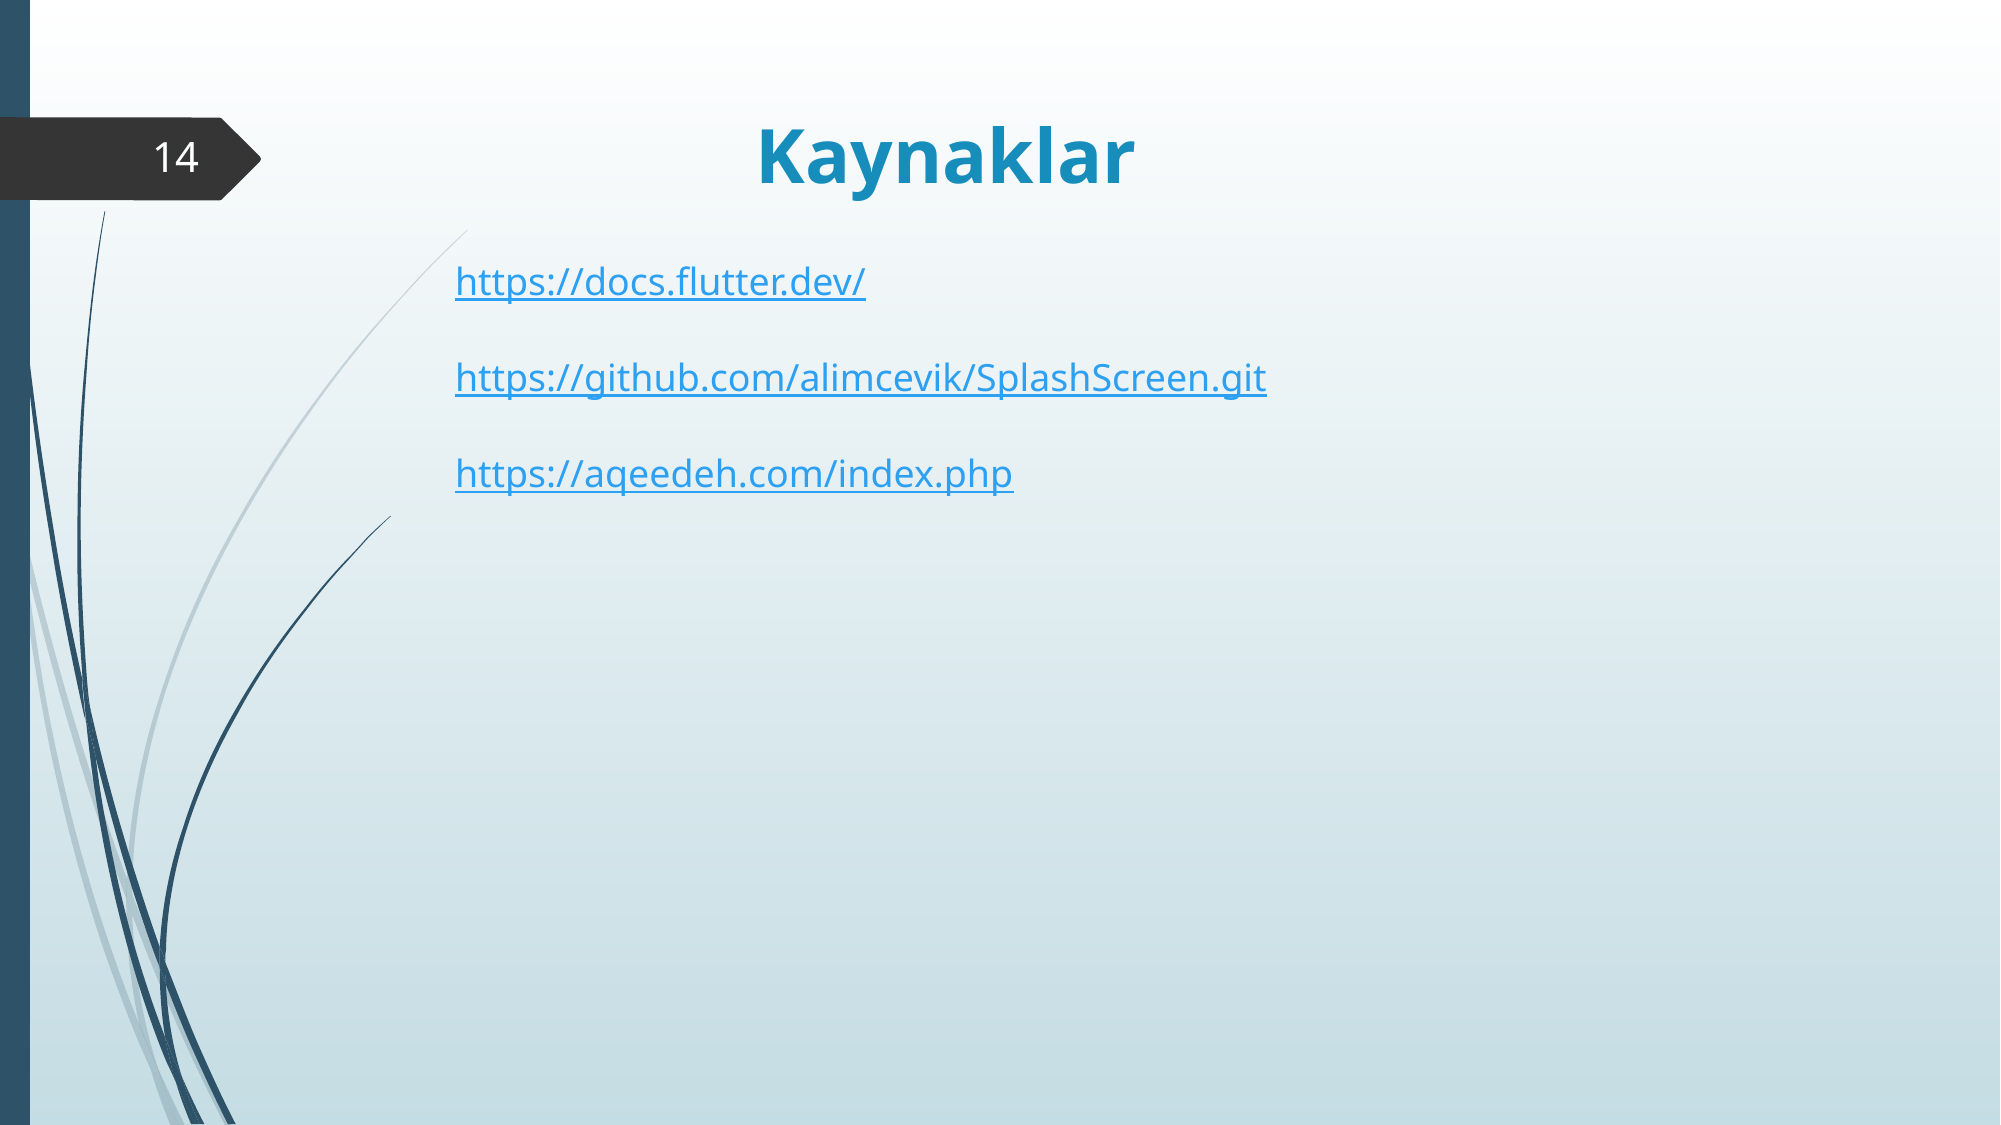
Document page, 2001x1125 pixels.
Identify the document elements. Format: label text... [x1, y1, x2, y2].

title Kaynaklar [215, 101, 1677, 312]
slide_number 14 [87, 129, 216, 190]
list https://docs.flutter.dev/ https://github.com/alimcevik/SplashScreen.git https://aqeedeh.com/index.php [383, 250, 1564, 1125]
